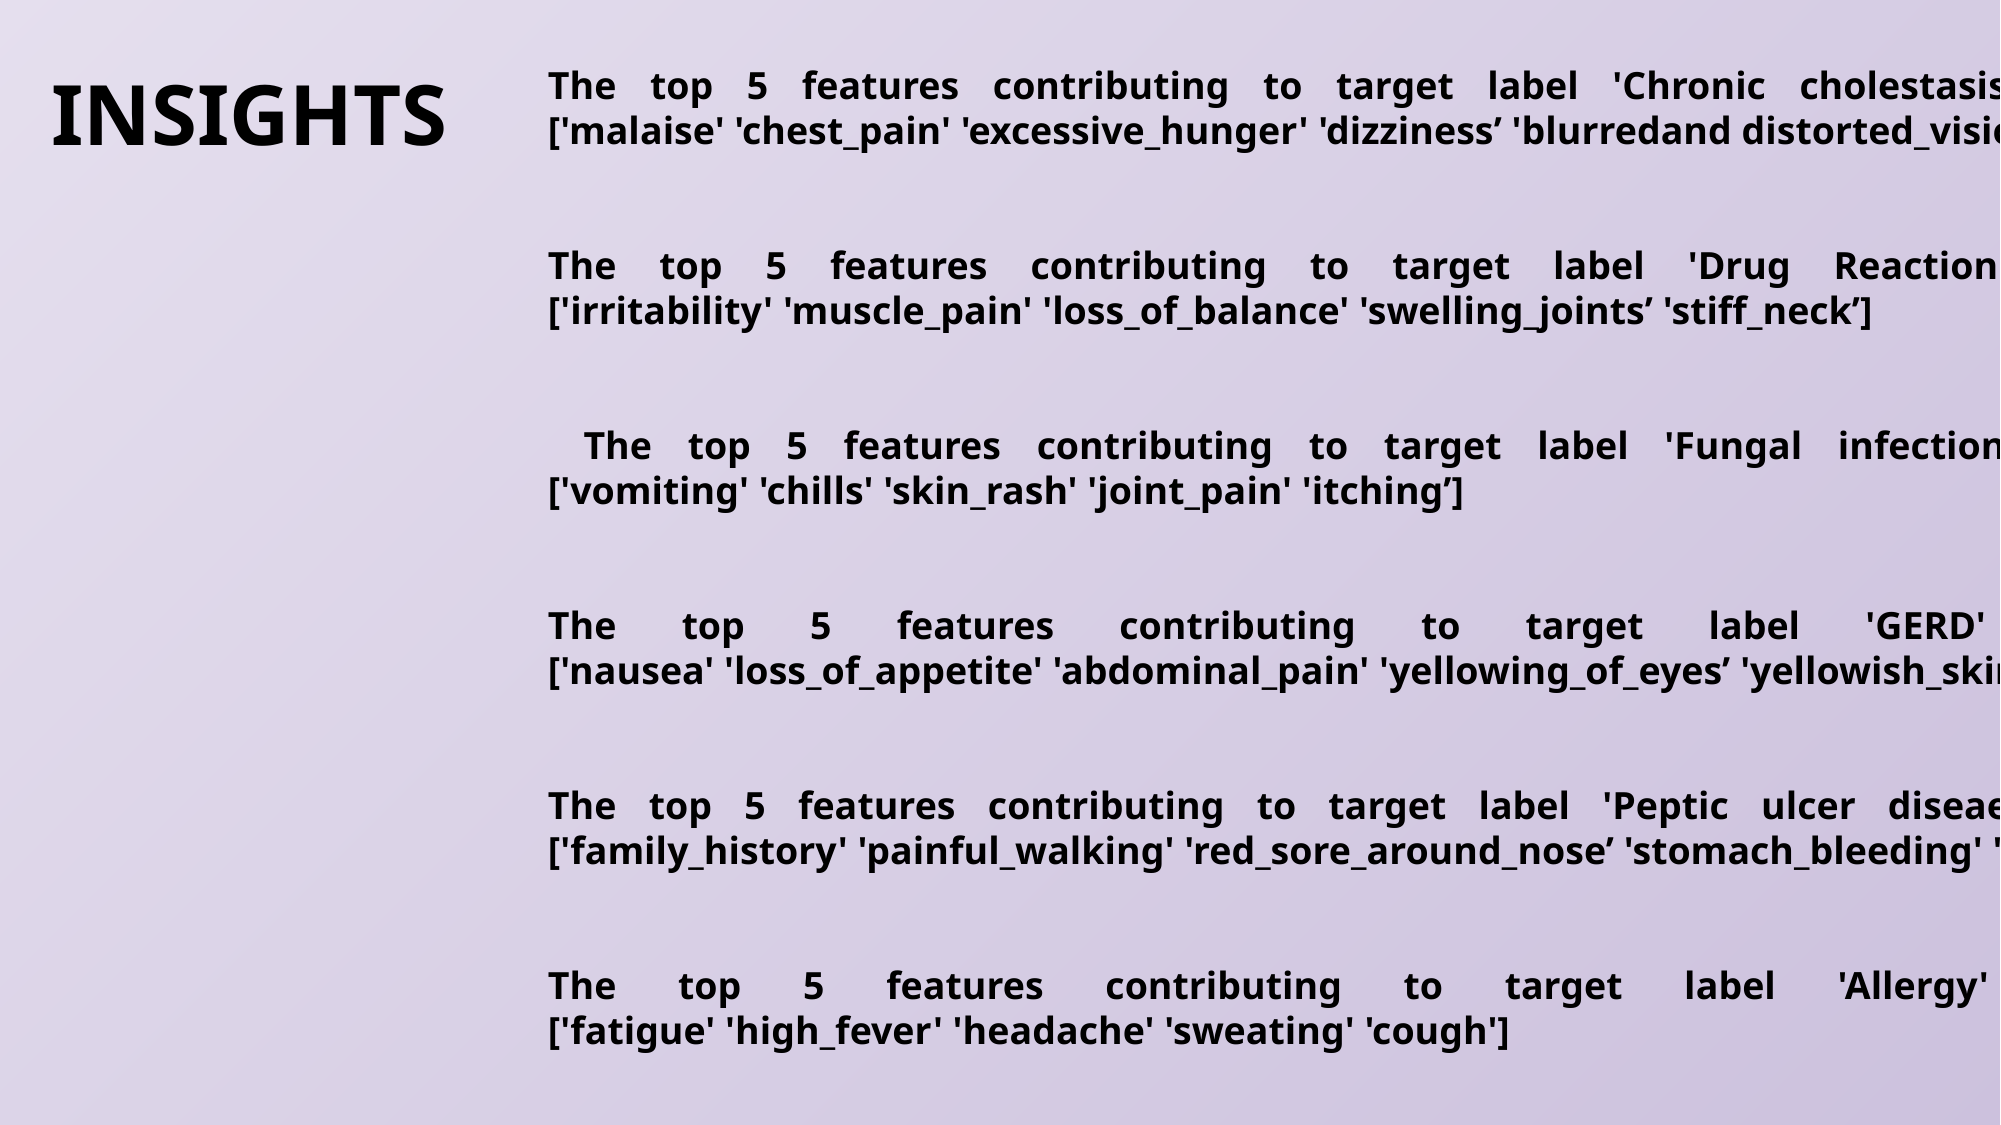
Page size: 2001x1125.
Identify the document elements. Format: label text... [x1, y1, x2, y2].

text_box INSIGHTS [36, 55, 463, 170]
text_box The top 5 features contributing to target label 'Chronic cholestasis' are: ['malaise' 'chest_pain' 'excessive_hunger' 'dizziness’ 'blurredand distorted_vision’] The top 5 features contributing to target label 'Drug Reaction' are: ['irritability' 'muscle_pain' 'loss_of_balance' 'swelling_joints’ 'stiff_neck’] The top 5 features contributing to target label 'Fungal infection' are: ['vomiting' 'chills' 'skin_rash' 'joint_pain' 'itching’] The top 5 features contributing to target label 'GERD' are: ['nausea' 'loss_of_appetite' 'abdominal_pain' 'yellowing_of_eyes’ 'yellowish_skin’] The top 5 features contributing to target label 'Peptic ulcer diseae' are: ['family_history' 'painful_walking' 'red_sore_around_nose’ 'stomach_bleeding' 'coma’] The top 5 features contributing to target label 'Allergy' are: ['fatigue' 'high_fever' 'headache' 'sweating' 'cough'] [533, 55, 2000, 1105]
